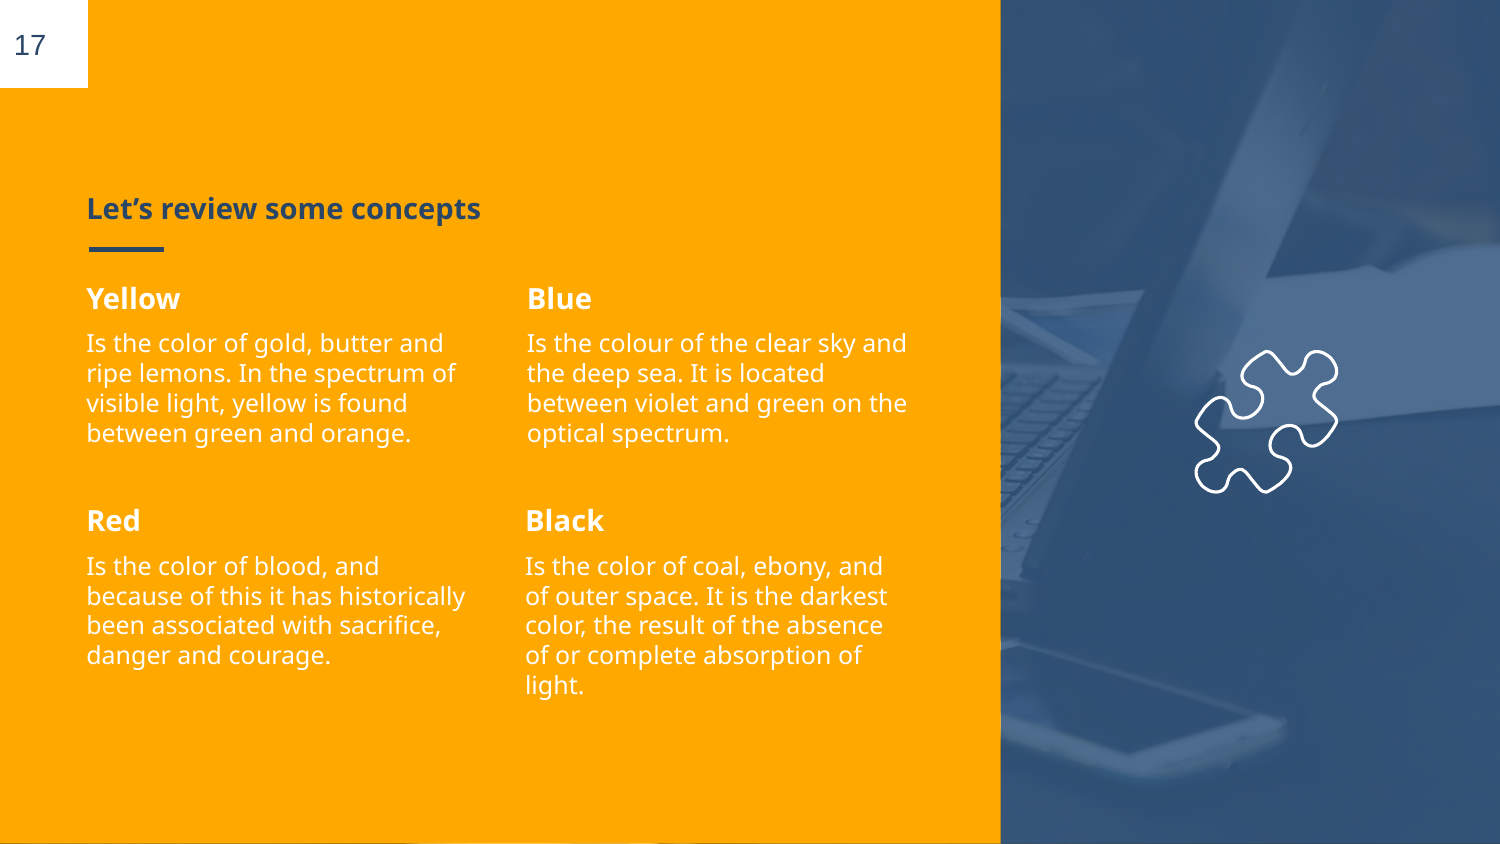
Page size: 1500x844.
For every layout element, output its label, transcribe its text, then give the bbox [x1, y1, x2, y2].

list Black Is the color of coal, ebony, and of outer space. It is the darkest color, the result of the absence of or complete absorption of light. [510, 487, 928, 702]
slide_number ‹#› [0, 0, 89, 88]
title Let’s review some concepts [71, 130, 928, 241]
list Yellow Is the color of gold, butter and ripe lemons. In the spectrum of visible light, yellow is found between green and orange. [71, 264, 487, 487]
list Red Is the color of blood, and because of this it has historically been associated with sacrifice, danger and courage. [71, 487, 489, 702]
list Blue Is the colour of the clear sky and the deep sea. It is located between violet and green on the optical spectrum. [511, 264, 928, 487]
